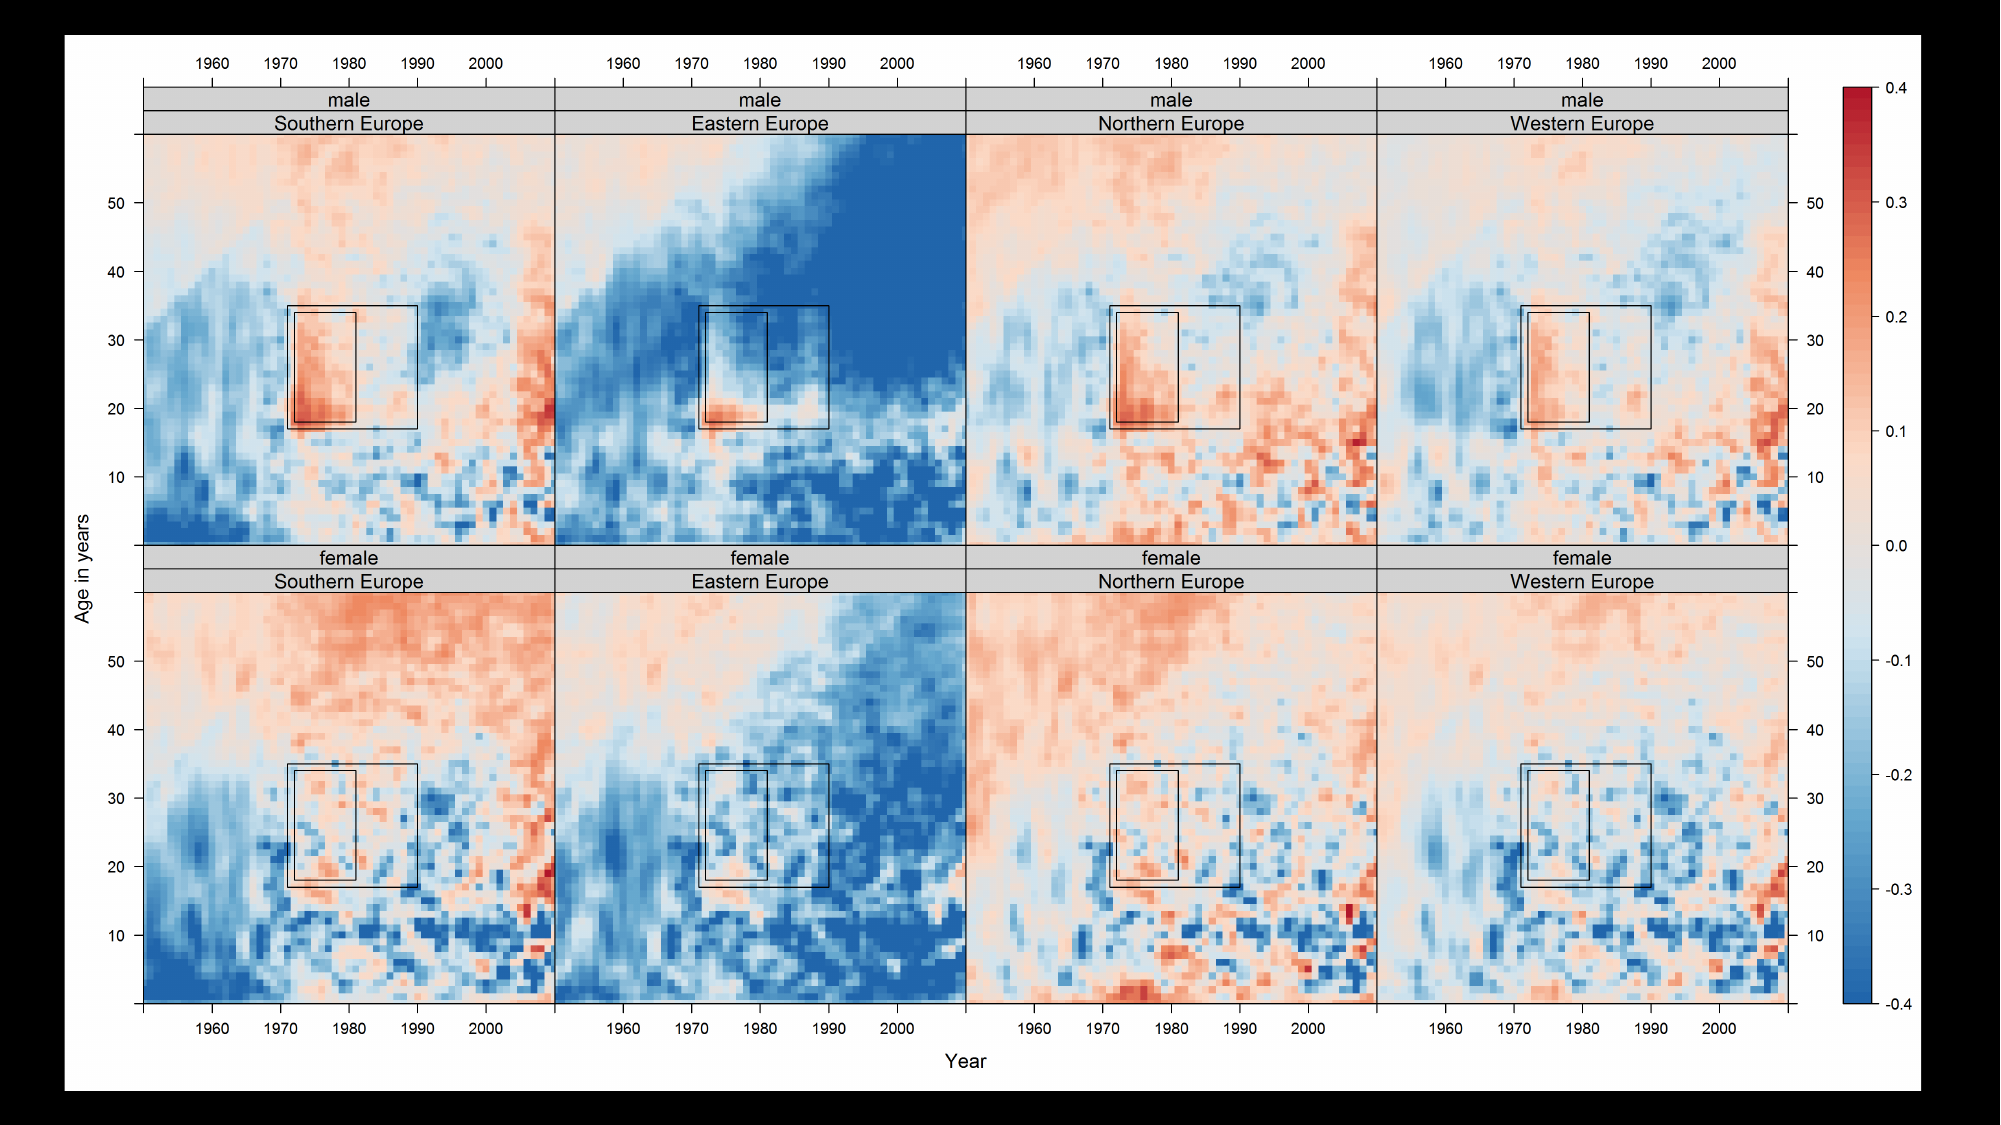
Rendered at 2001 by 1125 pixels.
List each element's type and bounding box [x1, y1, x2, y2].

list [64, 34, 1922, 1091]
